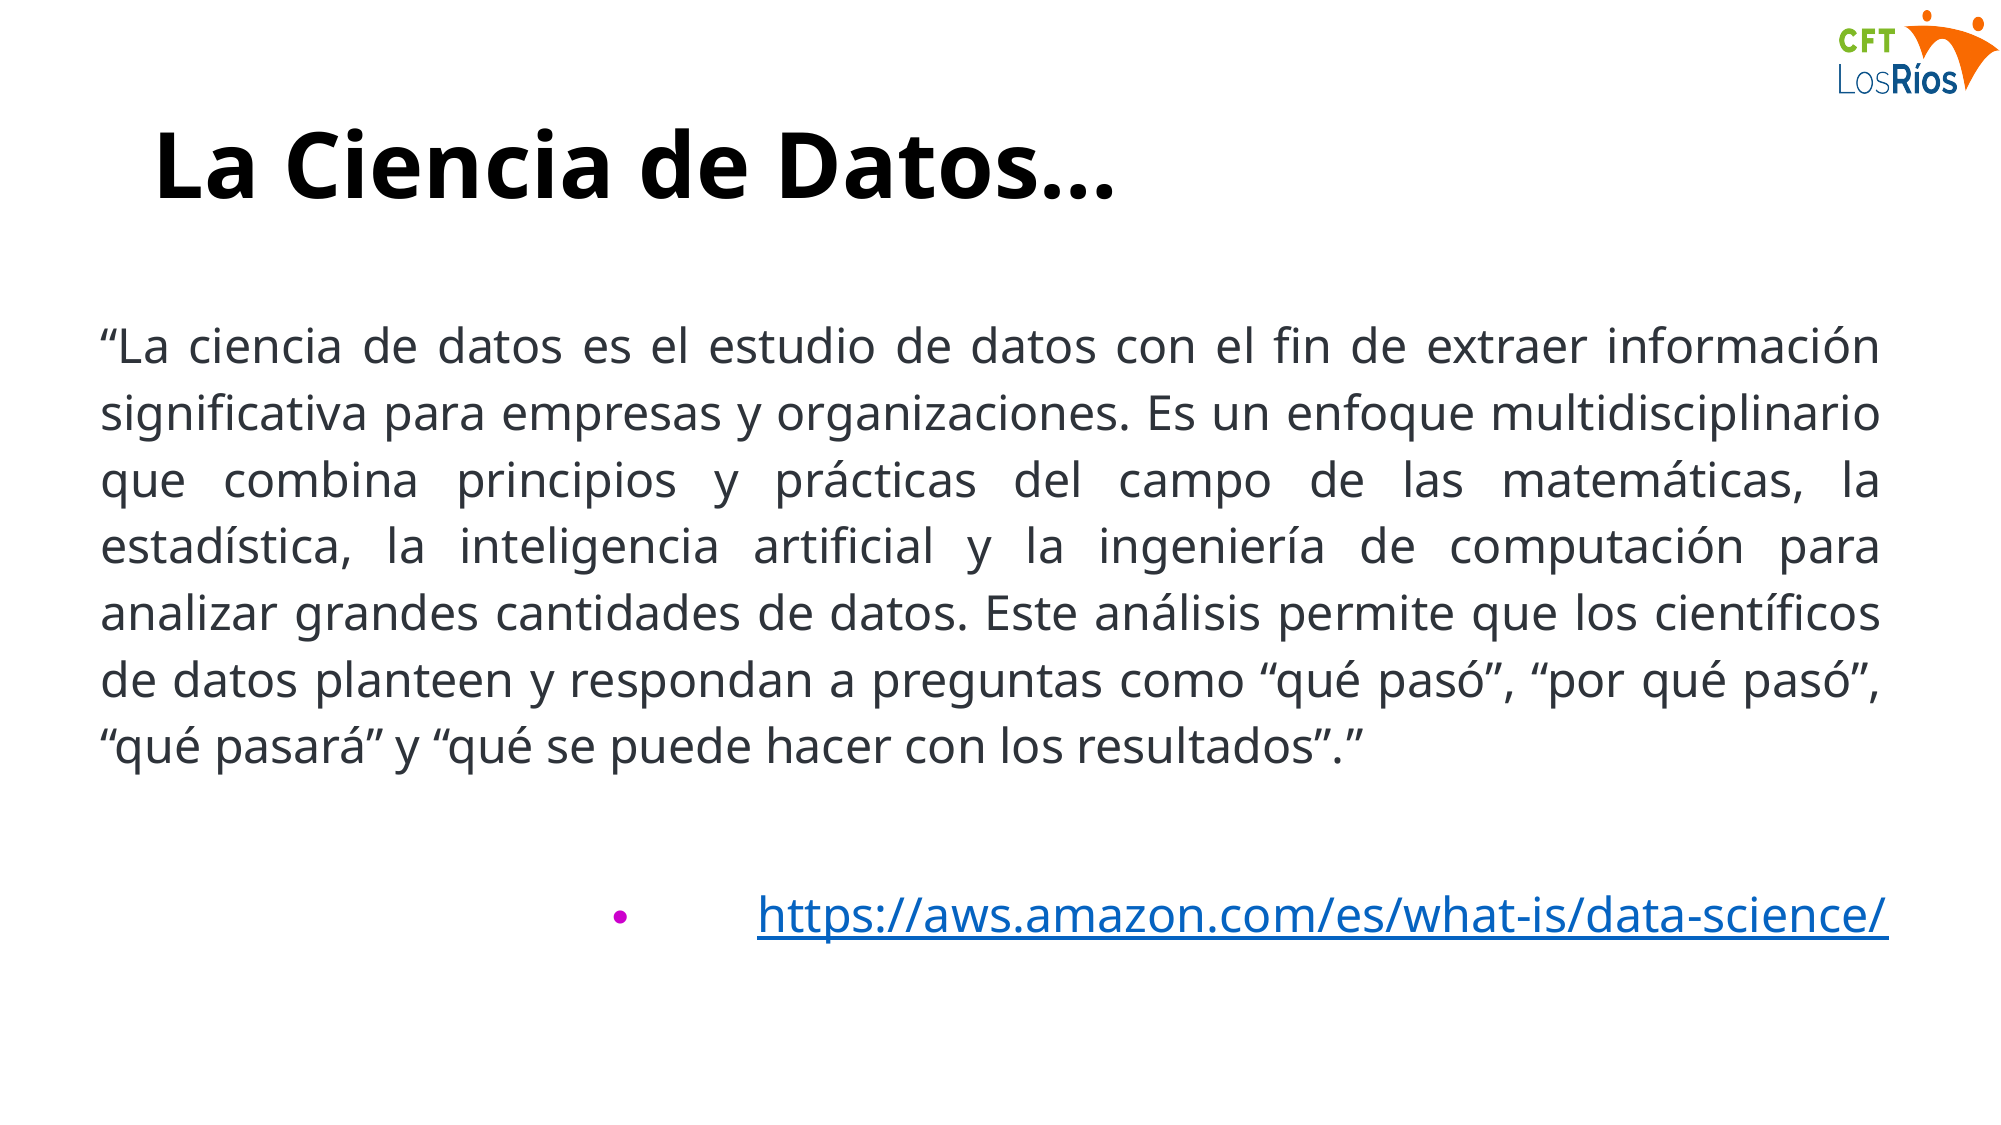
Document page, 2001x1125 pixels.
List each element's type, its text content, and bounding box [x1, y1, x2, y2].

list “La ciencia de datos es el estudio de datos con el fin de extraer información significativa para empresas y organizaciones. Es un enfoque multidisciplinario que combina principios y prácticas del campo de las matemáticas, la estadística, la inteligencia artificial y la ingeniería de computación para analizar grandes cantidades de datos. Este análisis permite que los científicos de datos planteen y respondan a preguntas como “qué pasó”, “por qué pasó”, “qué pasará” y “qué se puede hacer con los resultados”.” https://aws.amazon.com/es/what-is/data-science/ [85, 299, 1900, 1014]
picture [1839, 10, 2000, 94]
title La Ciencia de Datos… [137, 59, 1863, 278]
